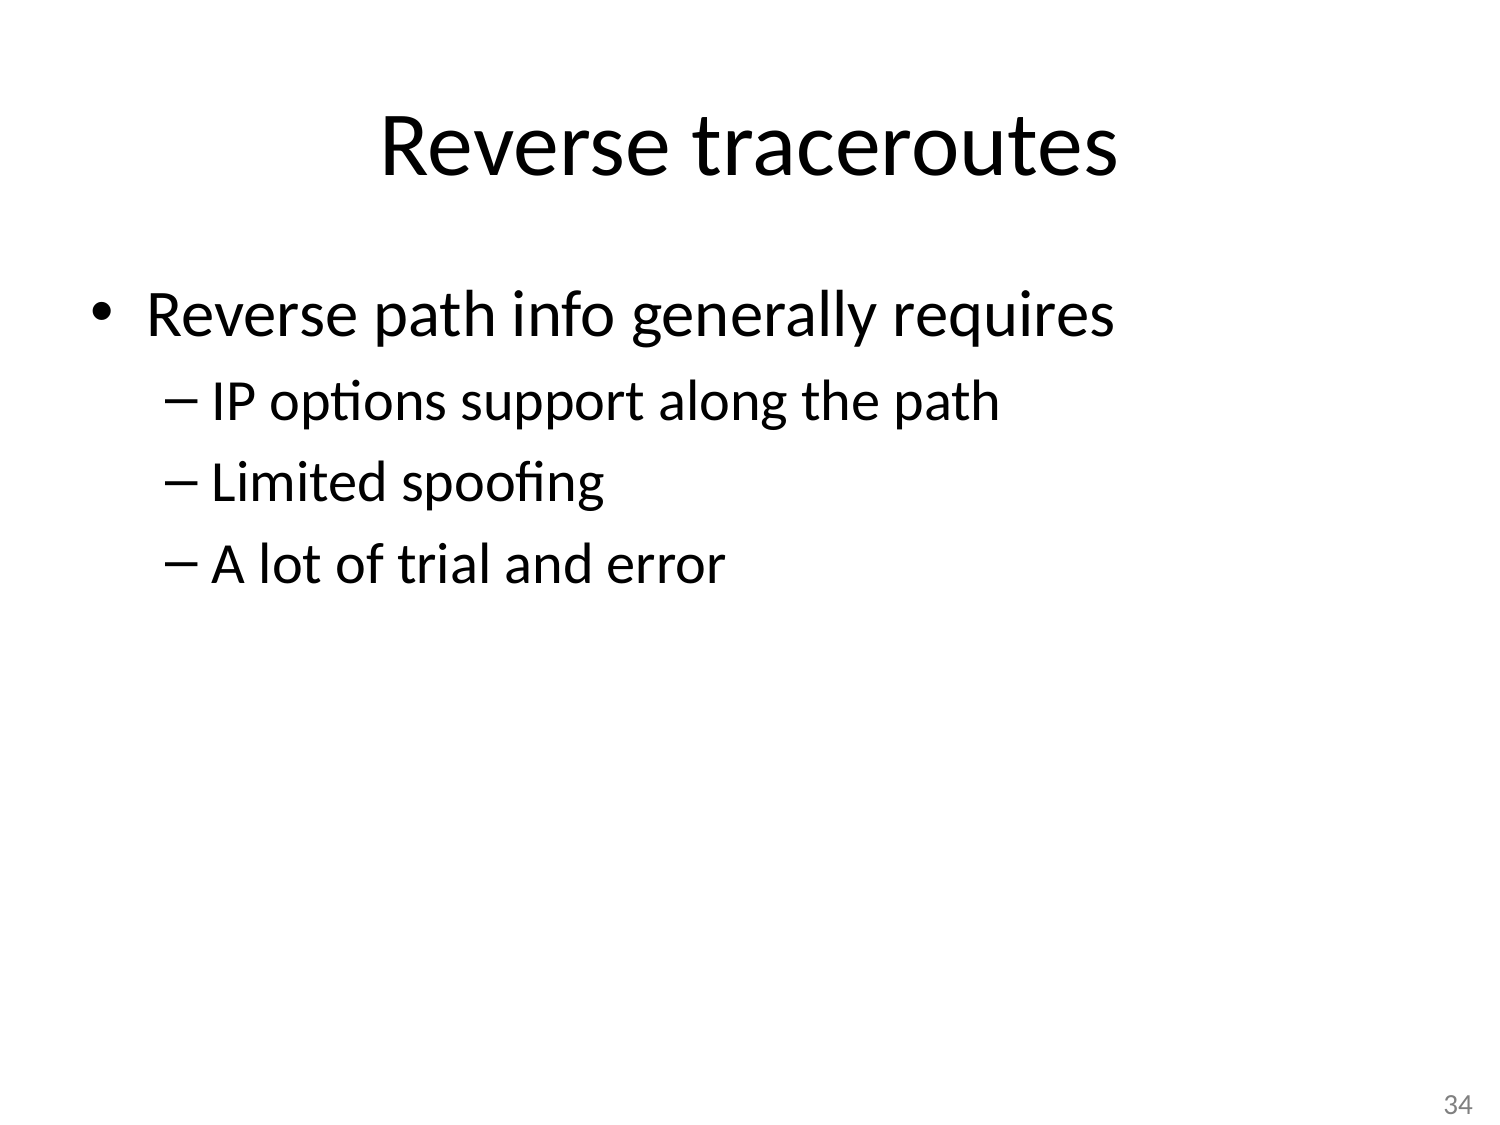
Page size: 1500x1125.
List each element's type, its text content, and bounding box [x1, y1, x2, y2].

title Reverse traceroutes [75, 45, 1425, 233]
list Reverse path info generally requires IP options support along the path Limited spoofing A lot of trial and error [75, 262, 1425, 1005]
